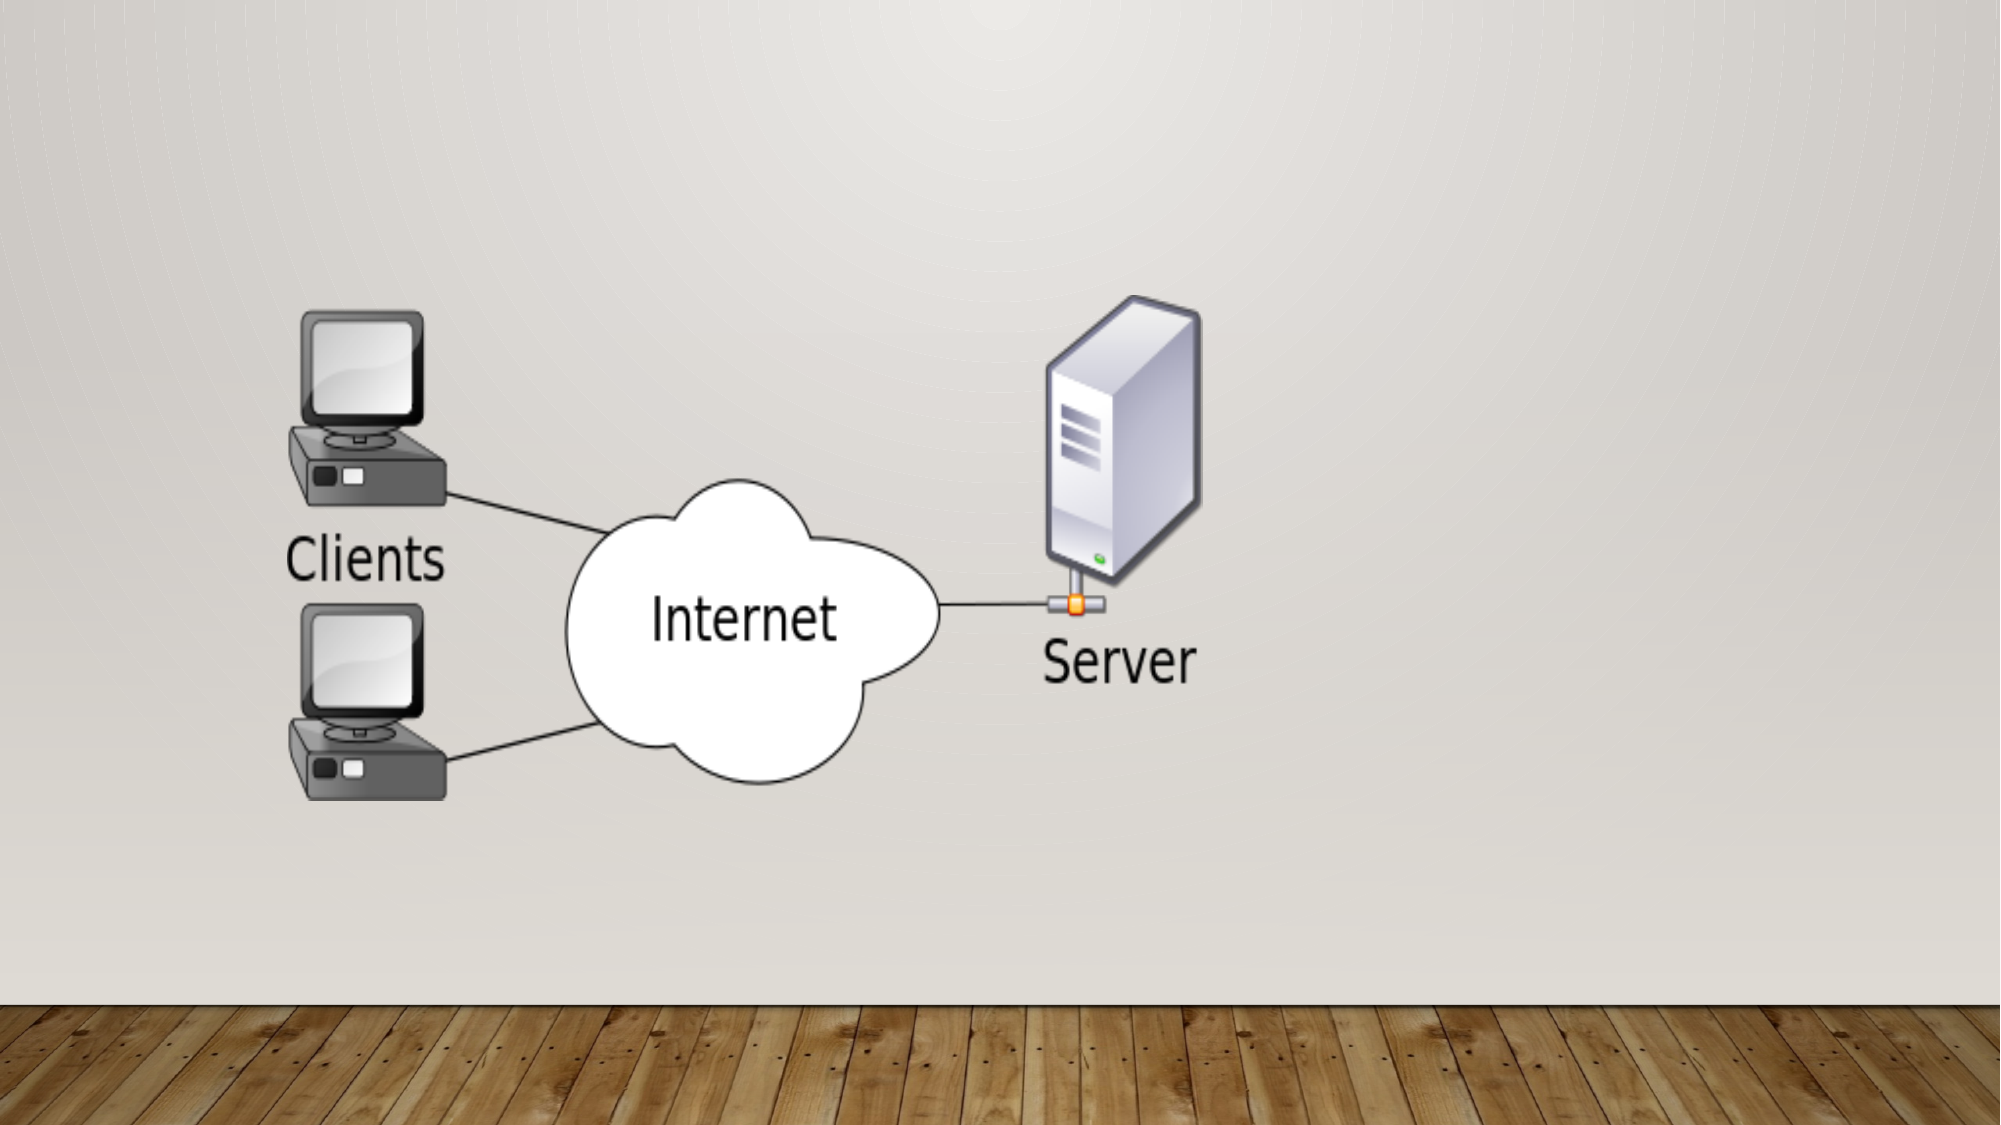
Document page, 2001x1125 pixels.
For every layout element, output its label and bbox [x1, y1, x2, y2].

picture [0, 1005, 2000, 1125]
list [287, 295, 1203, 801]
